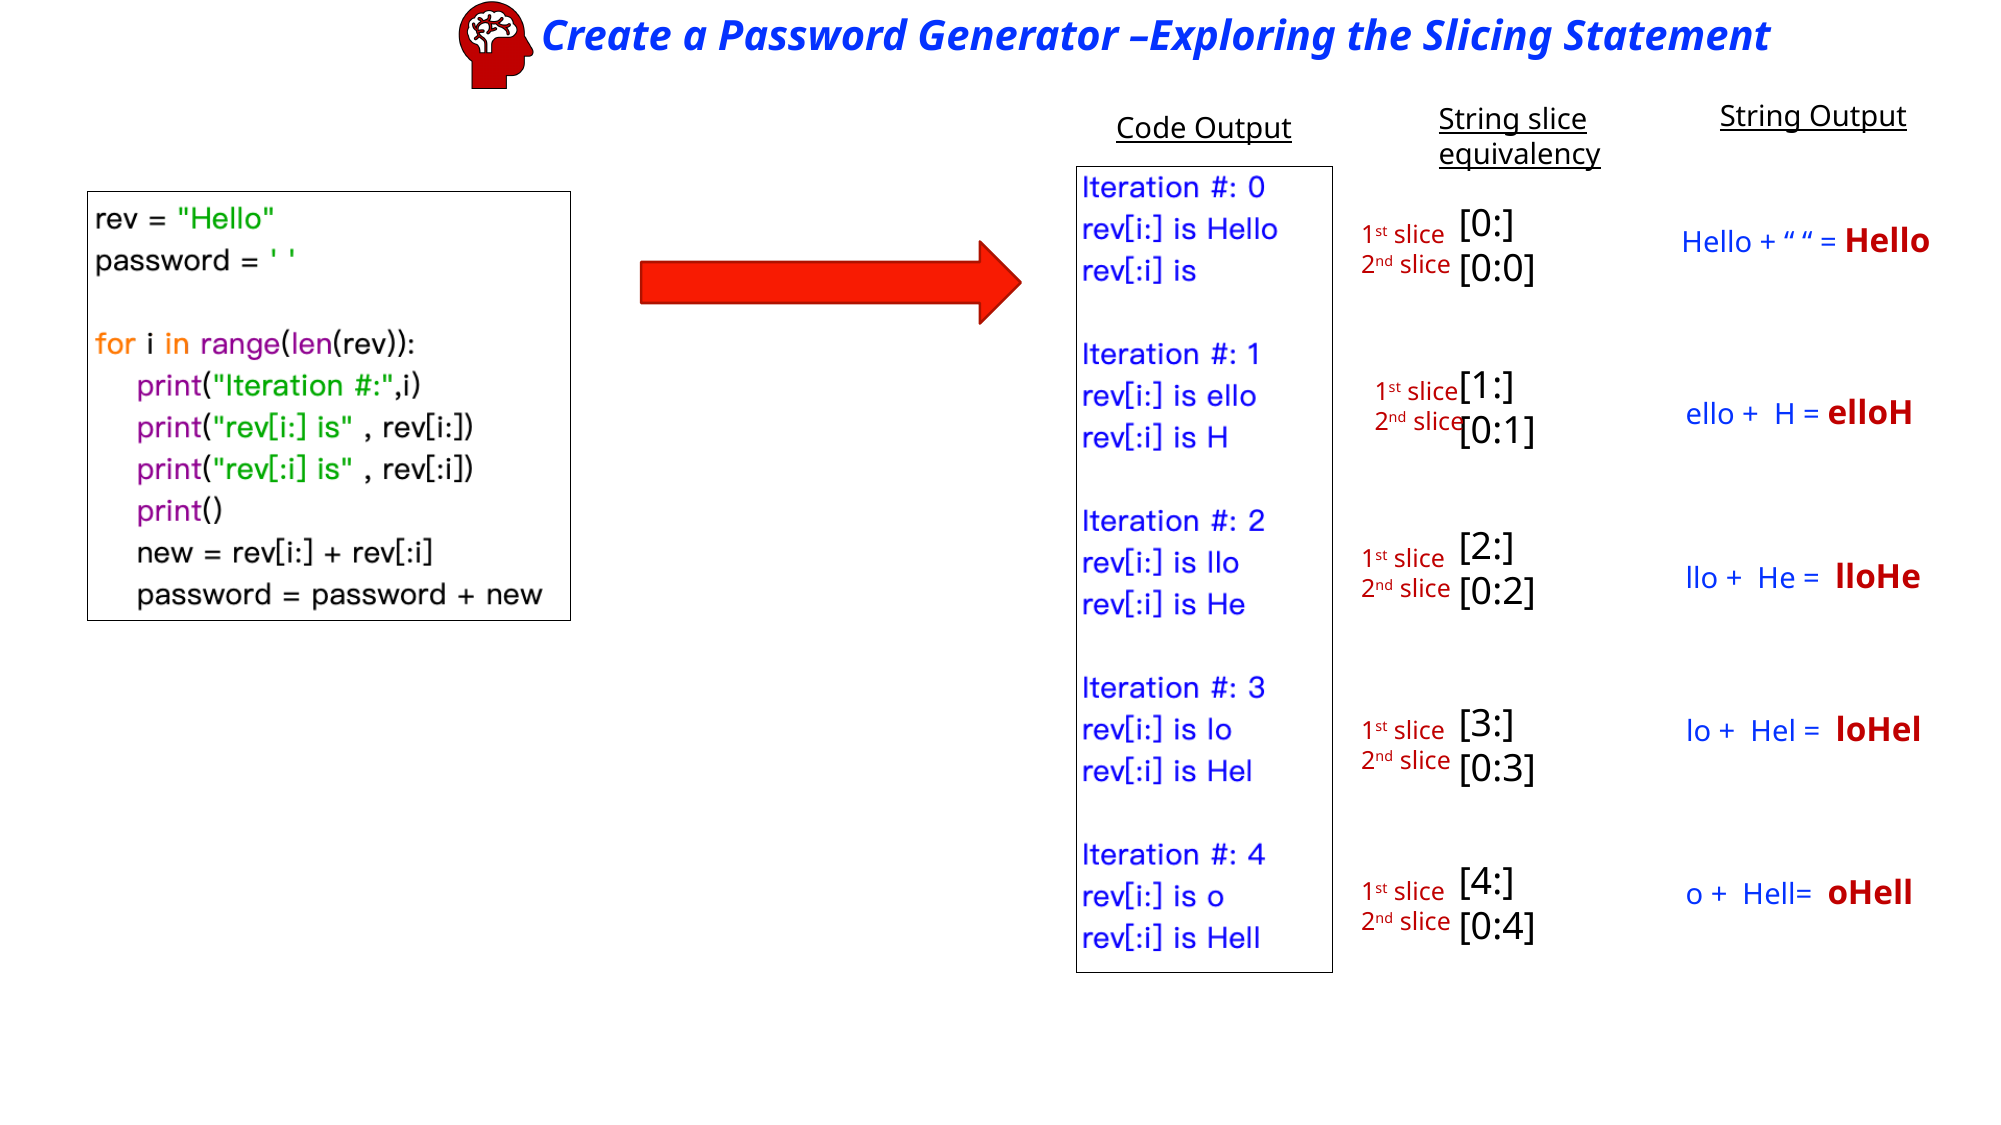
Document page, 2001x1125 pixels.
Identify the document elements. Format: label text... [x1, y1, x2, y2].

picture [444, 0, 549, 97]
text_box [3:] [0:3] [1443, 691, 1707, 797]
text_box Hello + “ “ = Hello [1666, 211, 2000, 267]
text_box lo + Hel = loHel [1671, 700, 2000, 756]
text_box [4:] [0:4] [1443, 850, 1707, 955]
text_box [1:] [0:1] [1443, 353, 1707, 458]
text_box 1st slice 2nd slice [1346, 868, 1631, 943]
text_box Code Output [1061, 101, 1347, 152]
text_box [0:] [0:0] [1443, 191, 1707, 297]
text_box llo + He = lloHe [1670, 547, 2000, 603]
text_box String slice equivalency [1423, 93, 1646, 178]
text_box o + Hell= oHell [1670, 864, 2000, 919]
text_box [639, 240, 1022, 325]
text_box [2:] [0:2] [1443, 514, 1707, 620]
text_box 1st slice 2nd slice [1346, 211, 1631, 287]
text_box Create a Password Generator –Exploring the Slicing Statement [549, 1, 1817, 67]
text_box 1st slice 2nd slice [1346, 707, 1631, 782]
text_box 1st slice 2nd slice [1346, 535, 1631, 610]
text_box ello + H = elloH [1670, 384, 2000, 439]
text_box 1st slice 2nd slice [1359, 367, 1645, 443]
picture [87, 191, 571, 622]
text_box String Output [1705, 90, 1928, 140]
picture [1075, 166, 1333, 974]
